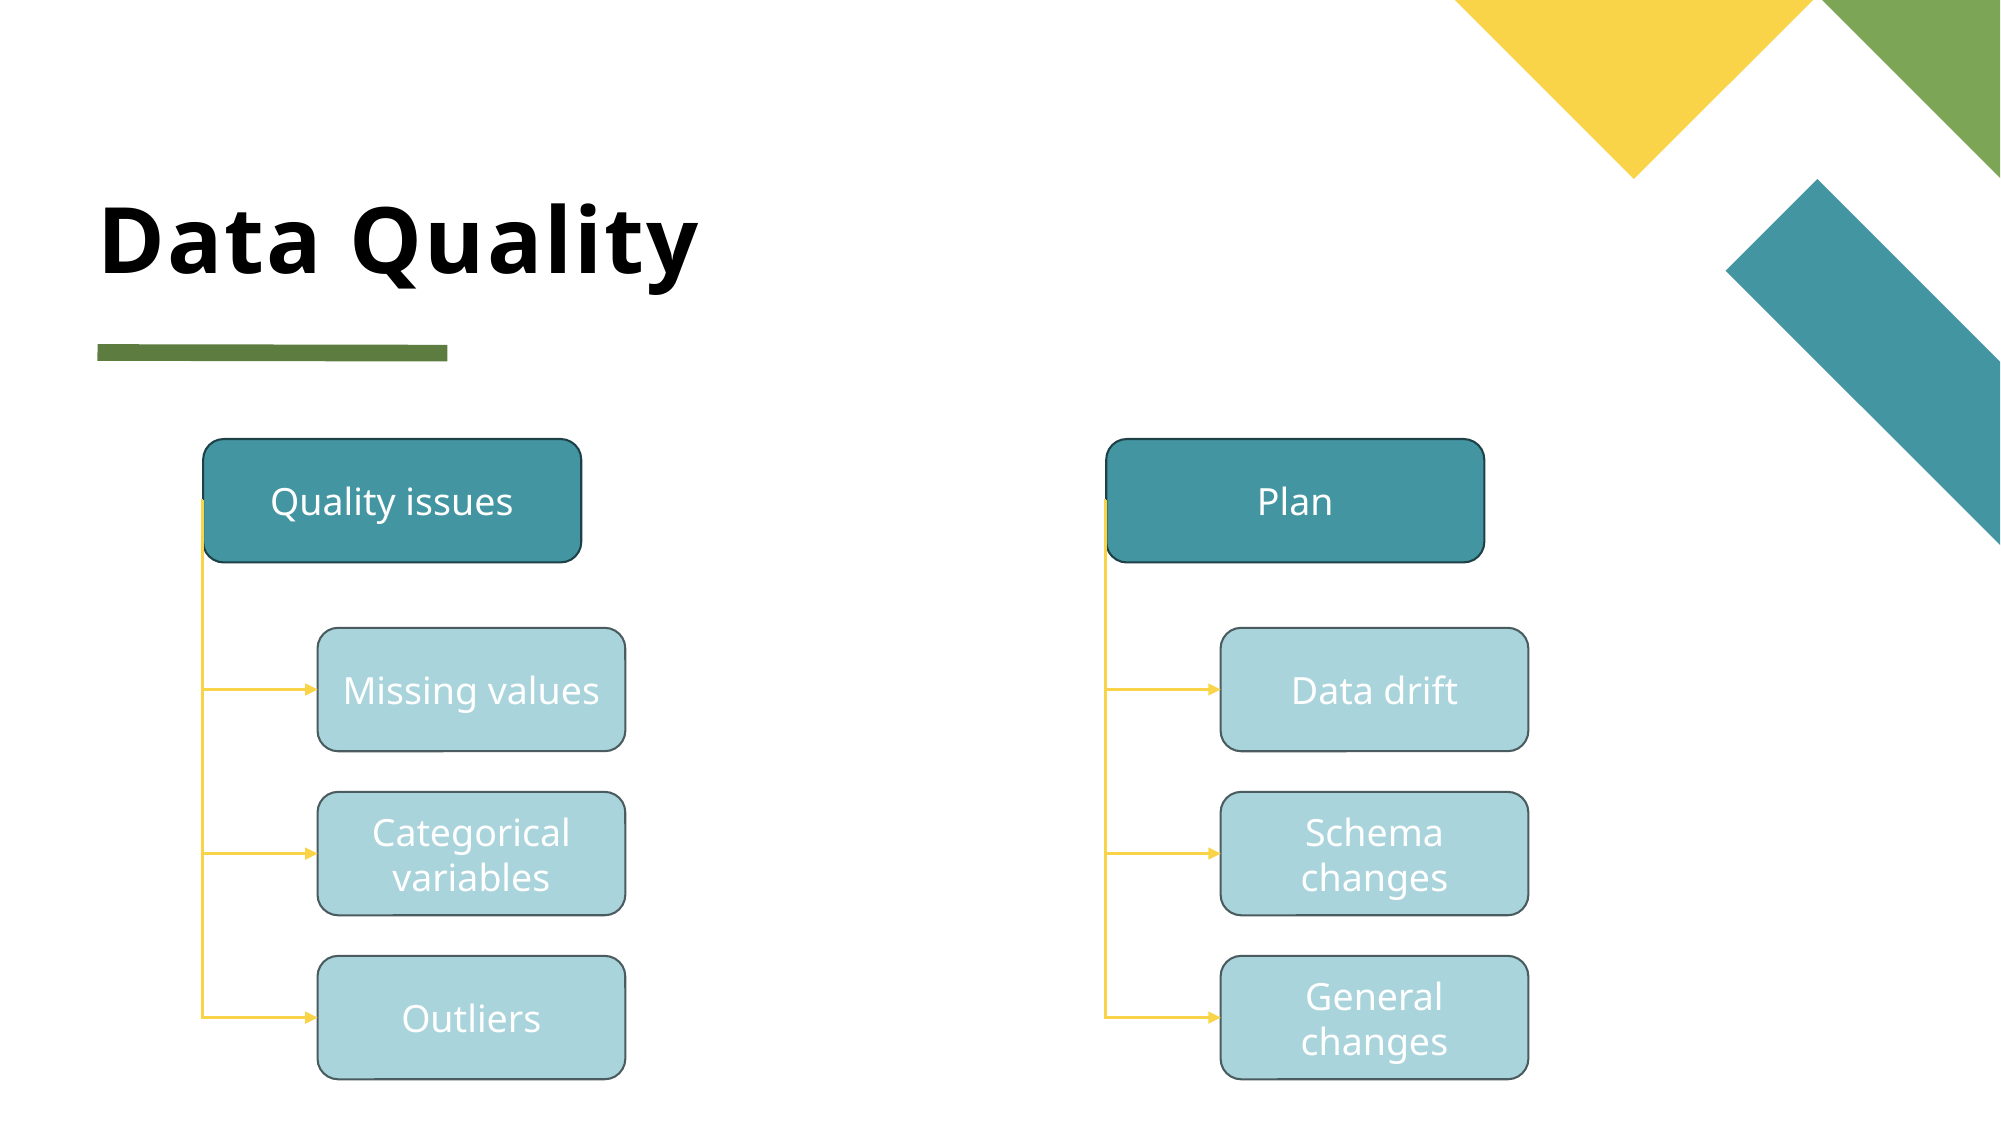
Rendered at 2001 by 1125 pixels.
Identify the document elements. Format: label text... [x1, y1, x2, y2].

text_box General changes [1219, 954, 1530, 1081]
text_box Plan [1105, 437, 1486, 564]
text_box Missing values [318, 626, 627, 753]
title Data Quality [97, 45, 1702, 291]
text_box Data drift [1221, 626, 1530, 753]
text_box Schema changes [1221, 790, 1530, 917]
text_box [1106, 500, 1221, 1018]
text_box Categorical variables [318, 790, 627, 917]
text_box Quality issues [202, 437, 583, 564]
text_box Outliers [316, 954, 627, 1081]
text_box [203, 500, 318, 1018]
